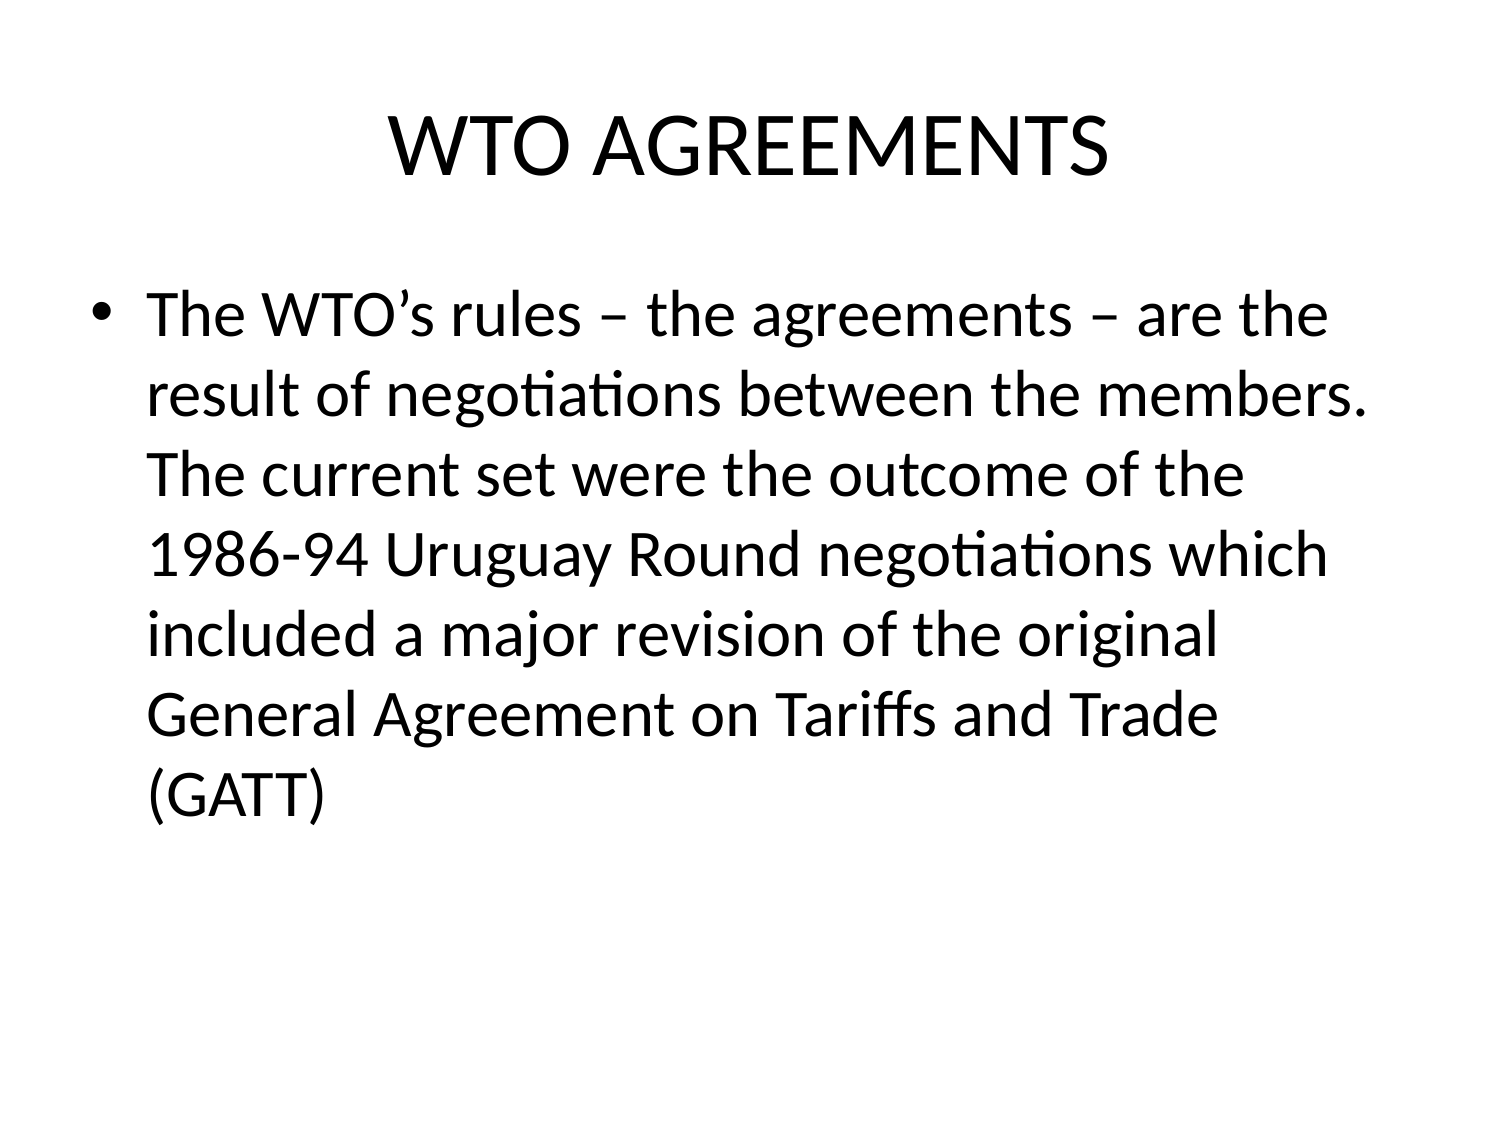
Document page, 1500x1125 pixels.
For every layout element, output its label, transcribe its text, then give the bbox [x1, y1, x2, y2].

title WTO AGREEMENTS [75, 45, 1425, 233]
list The WTO’s rules – the agreements – are the result of negotiations between the members. The current set were the outcome of the 1986-94 Uruguay Round negotiations which included a major revision of the original General Agreement on Tariffs and Trade (GATT) [75, 262, 1425, 1005]
